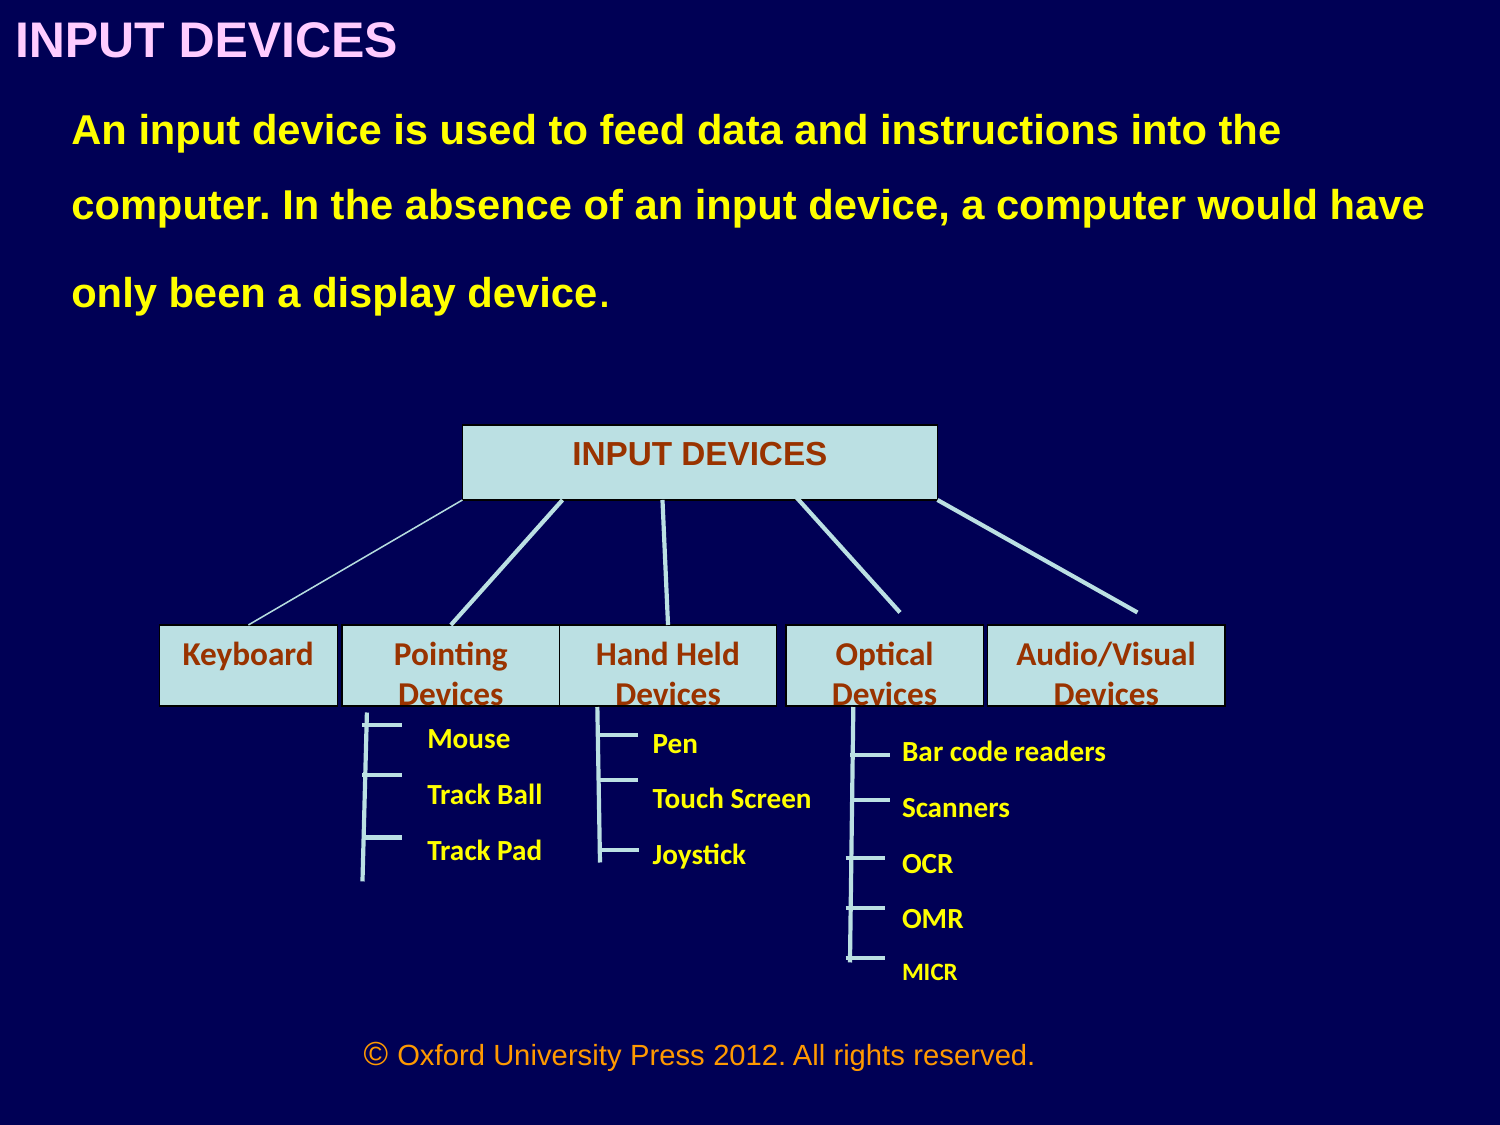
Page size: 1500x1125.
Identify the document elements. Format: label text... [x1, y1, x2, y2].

text_box Optical Devices [785, 624, 984, 706]
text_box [937, 499, 1138, 613]
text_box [780, 493, 907, 607]
text_box Keyboard [159, 624, 338, 706]
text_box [638, 783, 677, 787]
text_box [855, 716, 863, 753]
text_box Mouse Track Ball Track Pad [412, 712, 568, 931]
text_box INPUT DEVICES [462, 424, 938, 500]
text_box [279, 794, 450, 800]
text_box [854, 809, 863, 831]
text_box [520, 783, 598, 787]
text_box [248, 499, 463, 626]
text_box Pointing Devices [341, 627, 559, 706]
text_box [723, 832, 980, 837]
list INPUT DEVICES An input device is used to feed data and instructions into the computer. In the absence of an input device, a computer would have only been a display device. [0, 0, 1500, 326]
text_box Pen Touch Screen Joystick [638, 716, 851, 847]
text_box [602, 559, 728, 566]
text_box Audio/Visual Devices [987, 624, 1225, 706]
text_box Hand Held Devices [559, 624, 777, 706]
text_box Bar code readers Scanners OCR OMR MICR [887, 724, 1128, 949]
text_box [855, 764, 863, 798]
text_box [444, 506, 570, 619]
